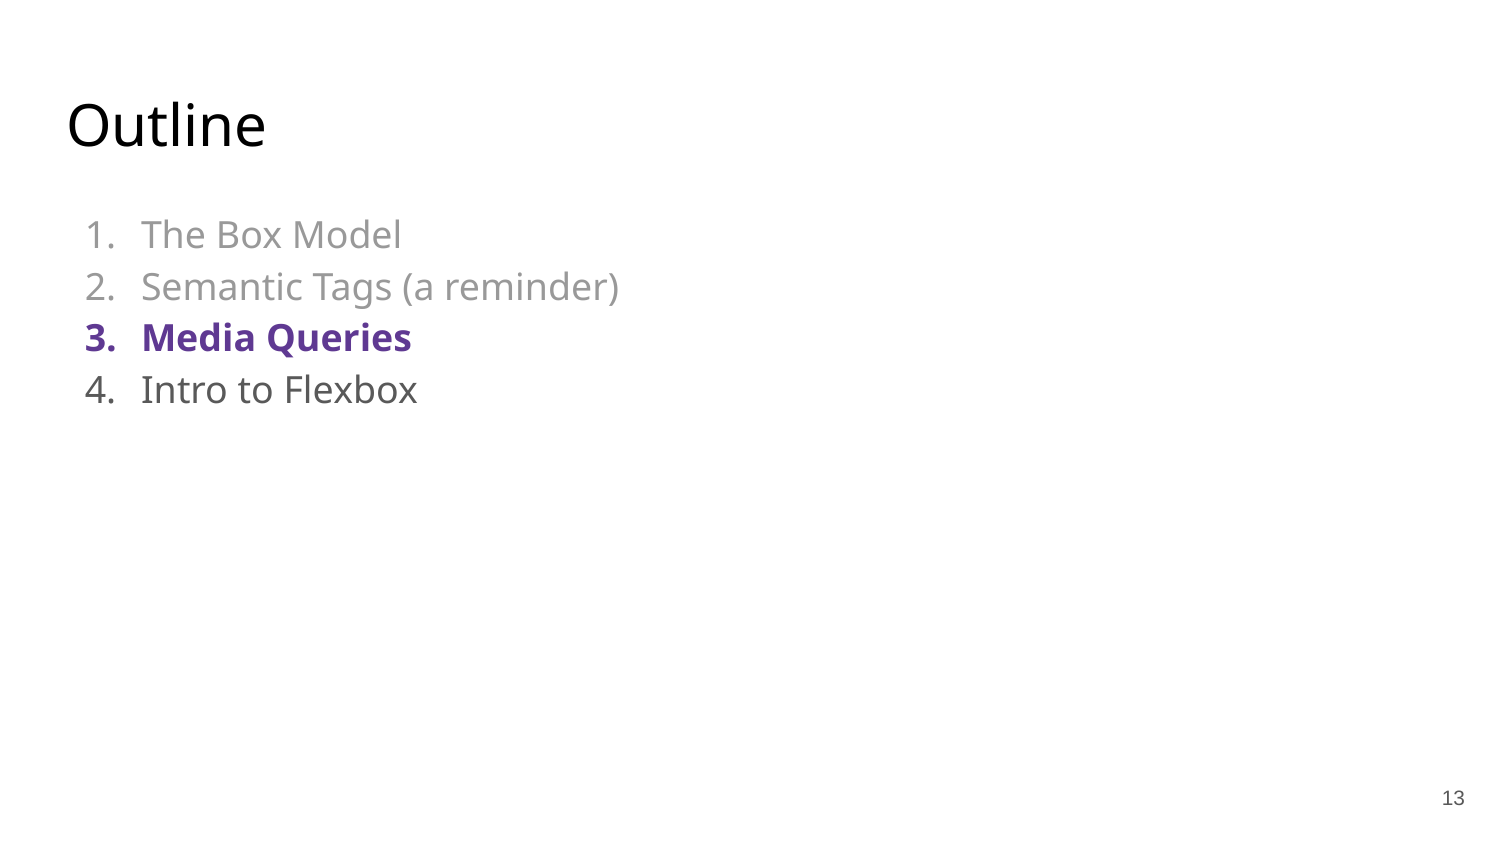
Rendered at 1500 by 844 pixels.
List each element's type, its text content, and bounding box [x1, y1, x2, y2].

list The Box Model Semantic Tags (a reminder) Media Queries Intro to Flexbox [51, 189, 1449, 750]
title Outline [51, 72, 1449, 167]
slide_number 13 [1389, 764, 1480, 830]
